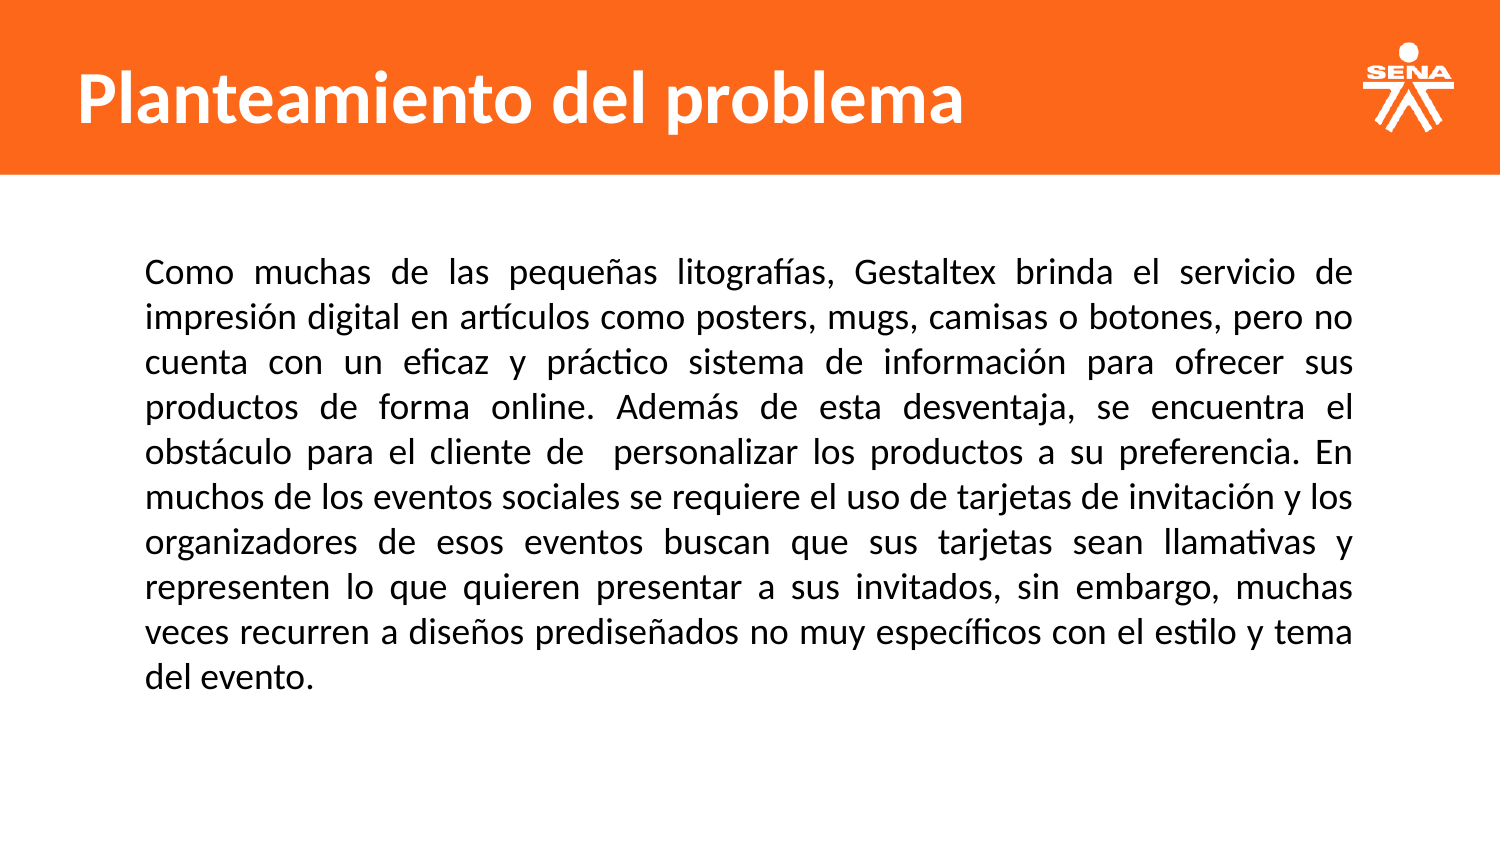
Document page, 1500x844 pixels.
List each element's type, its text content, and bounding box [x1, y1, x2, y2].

text_box Planteamiento del problema [62, 40, 1109, 146]
picture [0, 0, 1500, 844]
text_box Como muchas de las pequeñas litografías, Gestaltex brinda el servicio de impresión digital en artículos como posters, mugs, camisas o botones, pero no cuenta con un eficaz y práctico sistema de información para ofrecer sus productos de forma online. Además de esta desventaja, se encuentra el obstáculo para el cliente de personalizar los productos a su preferencia. En muchos de los eventos sociales se requiere el uso de tarjetas de invitación y los organizadores de esos eventos buscan que sus tarjetas sean llamativas y representen lo que quieren presentar a sus invitados, sin embargo, muchas veces recurren a diseños prediseñados no muy específicos con el estilo y tema del evento. [130, 239, 1370, 705]
